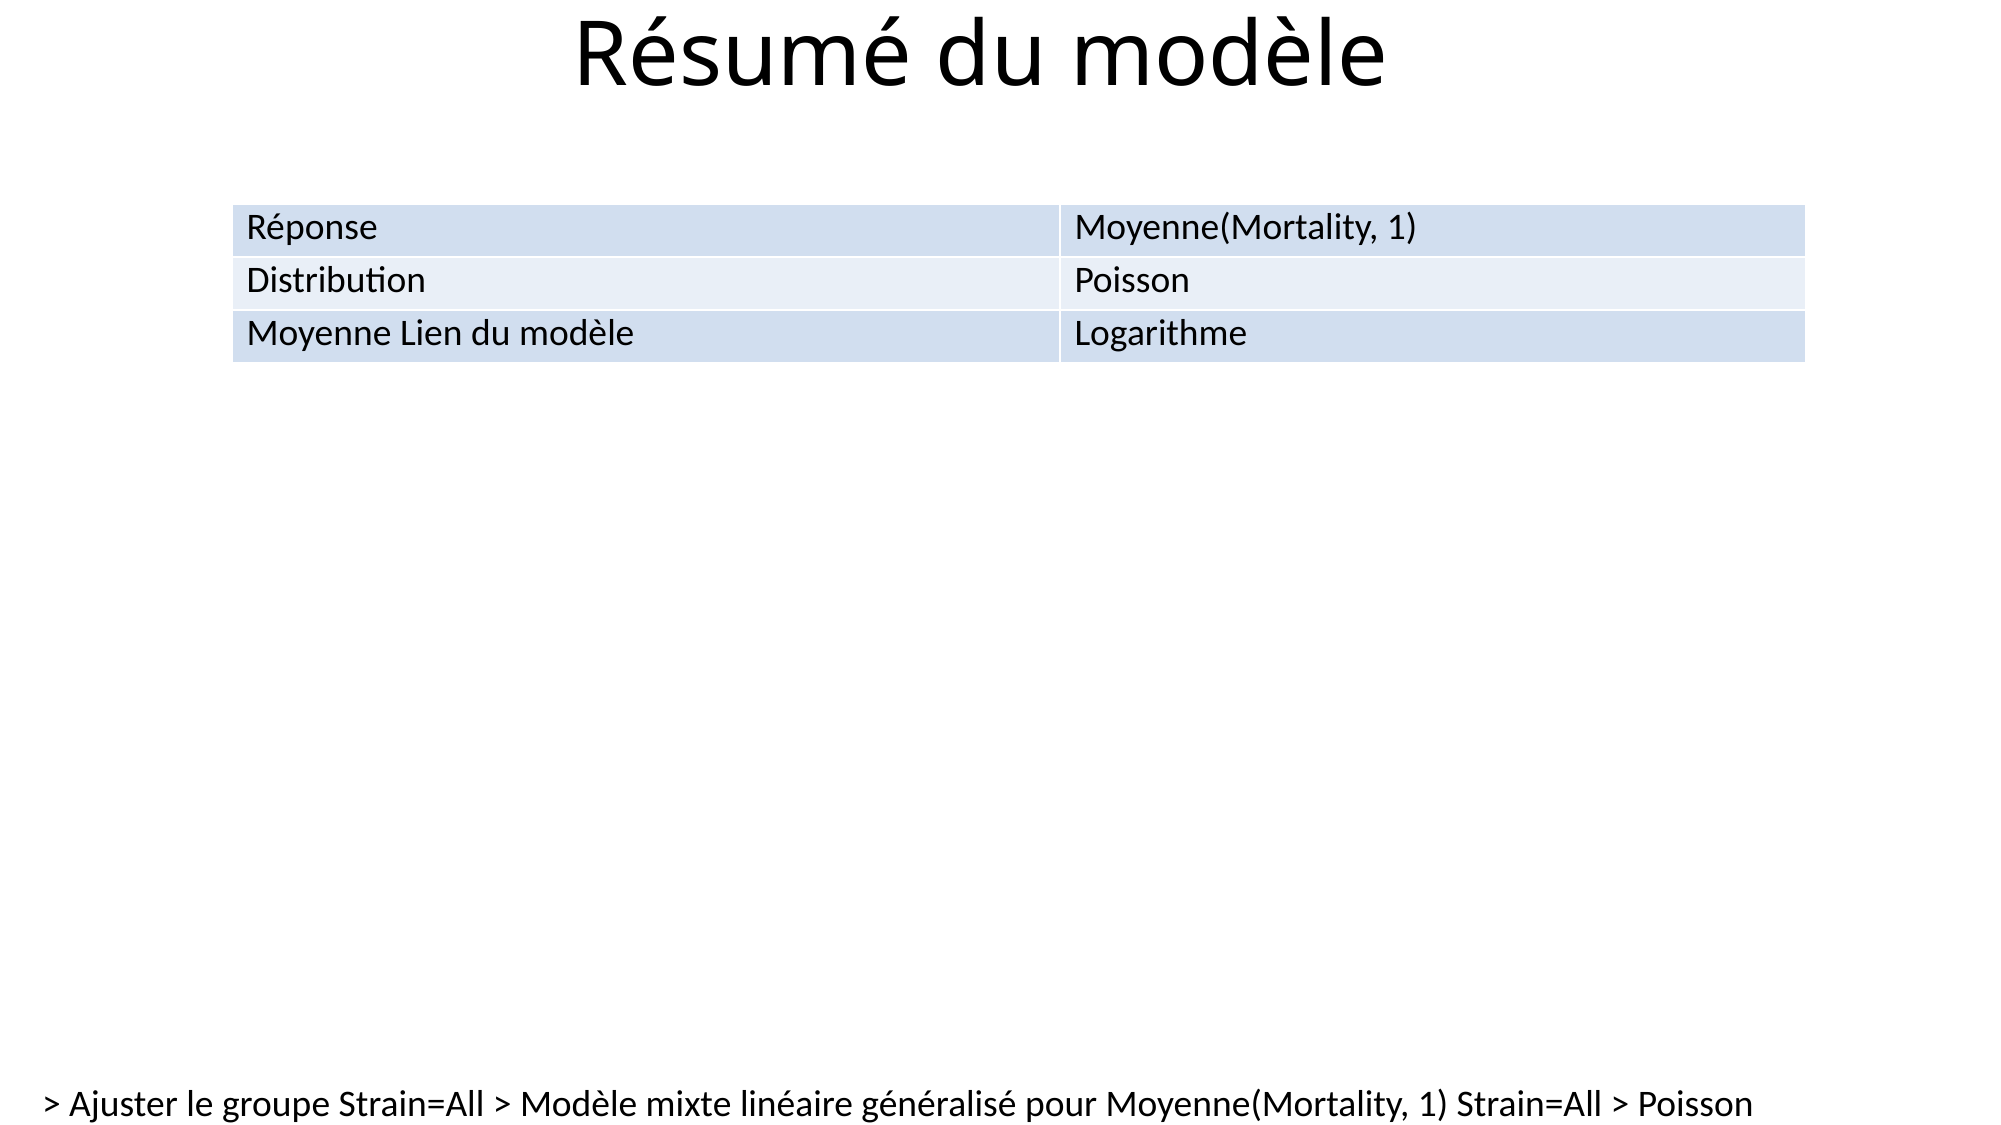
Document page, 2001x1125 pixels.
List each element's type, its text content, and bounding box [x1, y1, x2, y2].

table_cell Distribution [233, 258, 1059, 309]
table_cell Poisson [1061, 258, 1805, 309]
text_box > Ajuster le groupe Strain=All > Modèle mixte linéaire généralisé pour Moyenne(Mortality, 1) Strain=All > Poisson [42, 1079, 1756, 1125]
table_header Réponse [233, 205, 1059, 256]
table_cell Moyenne Lien du modèle [233, 311, 1059, 362]
title Résumé du modèle [0, 0, 1963, 113]
table_header Moyenne(Mortality, 1) [1061, 205, 1805, 256]
table_cell Logarithme [1061, 311, 1805, 362]
